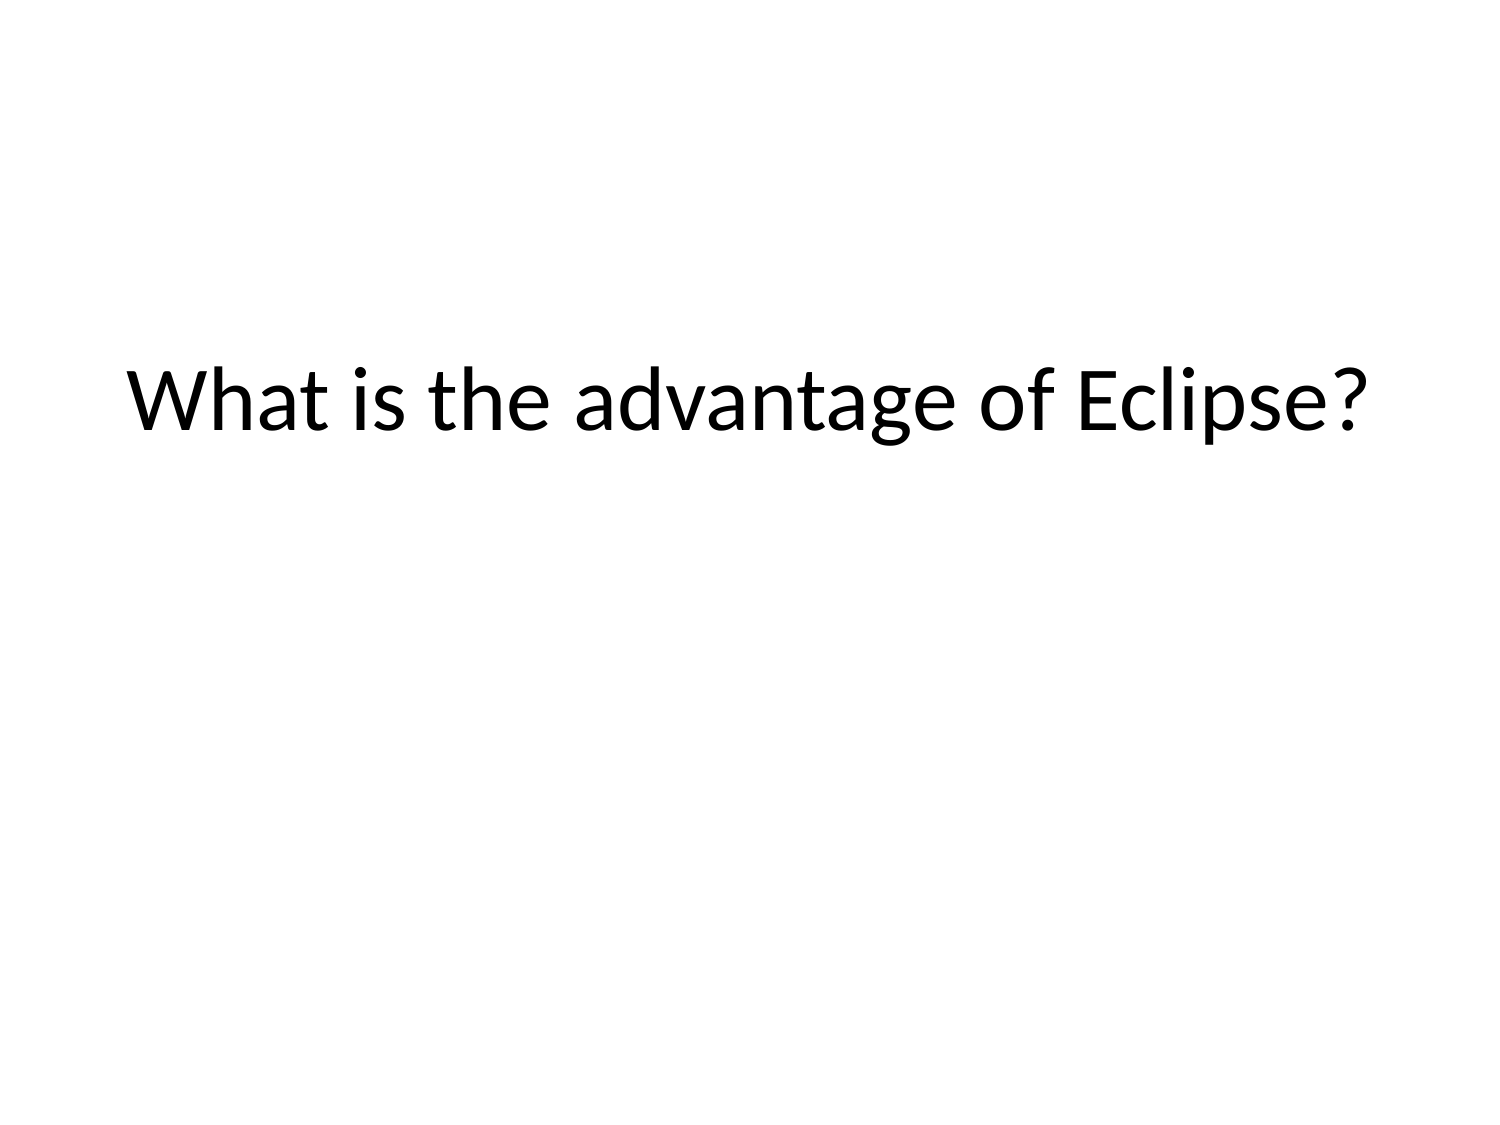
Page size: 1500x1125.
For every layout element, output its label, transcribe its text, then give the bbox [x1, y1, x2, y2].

title What is the advantage of Eclipse? [75, 299, 1425, 488]
